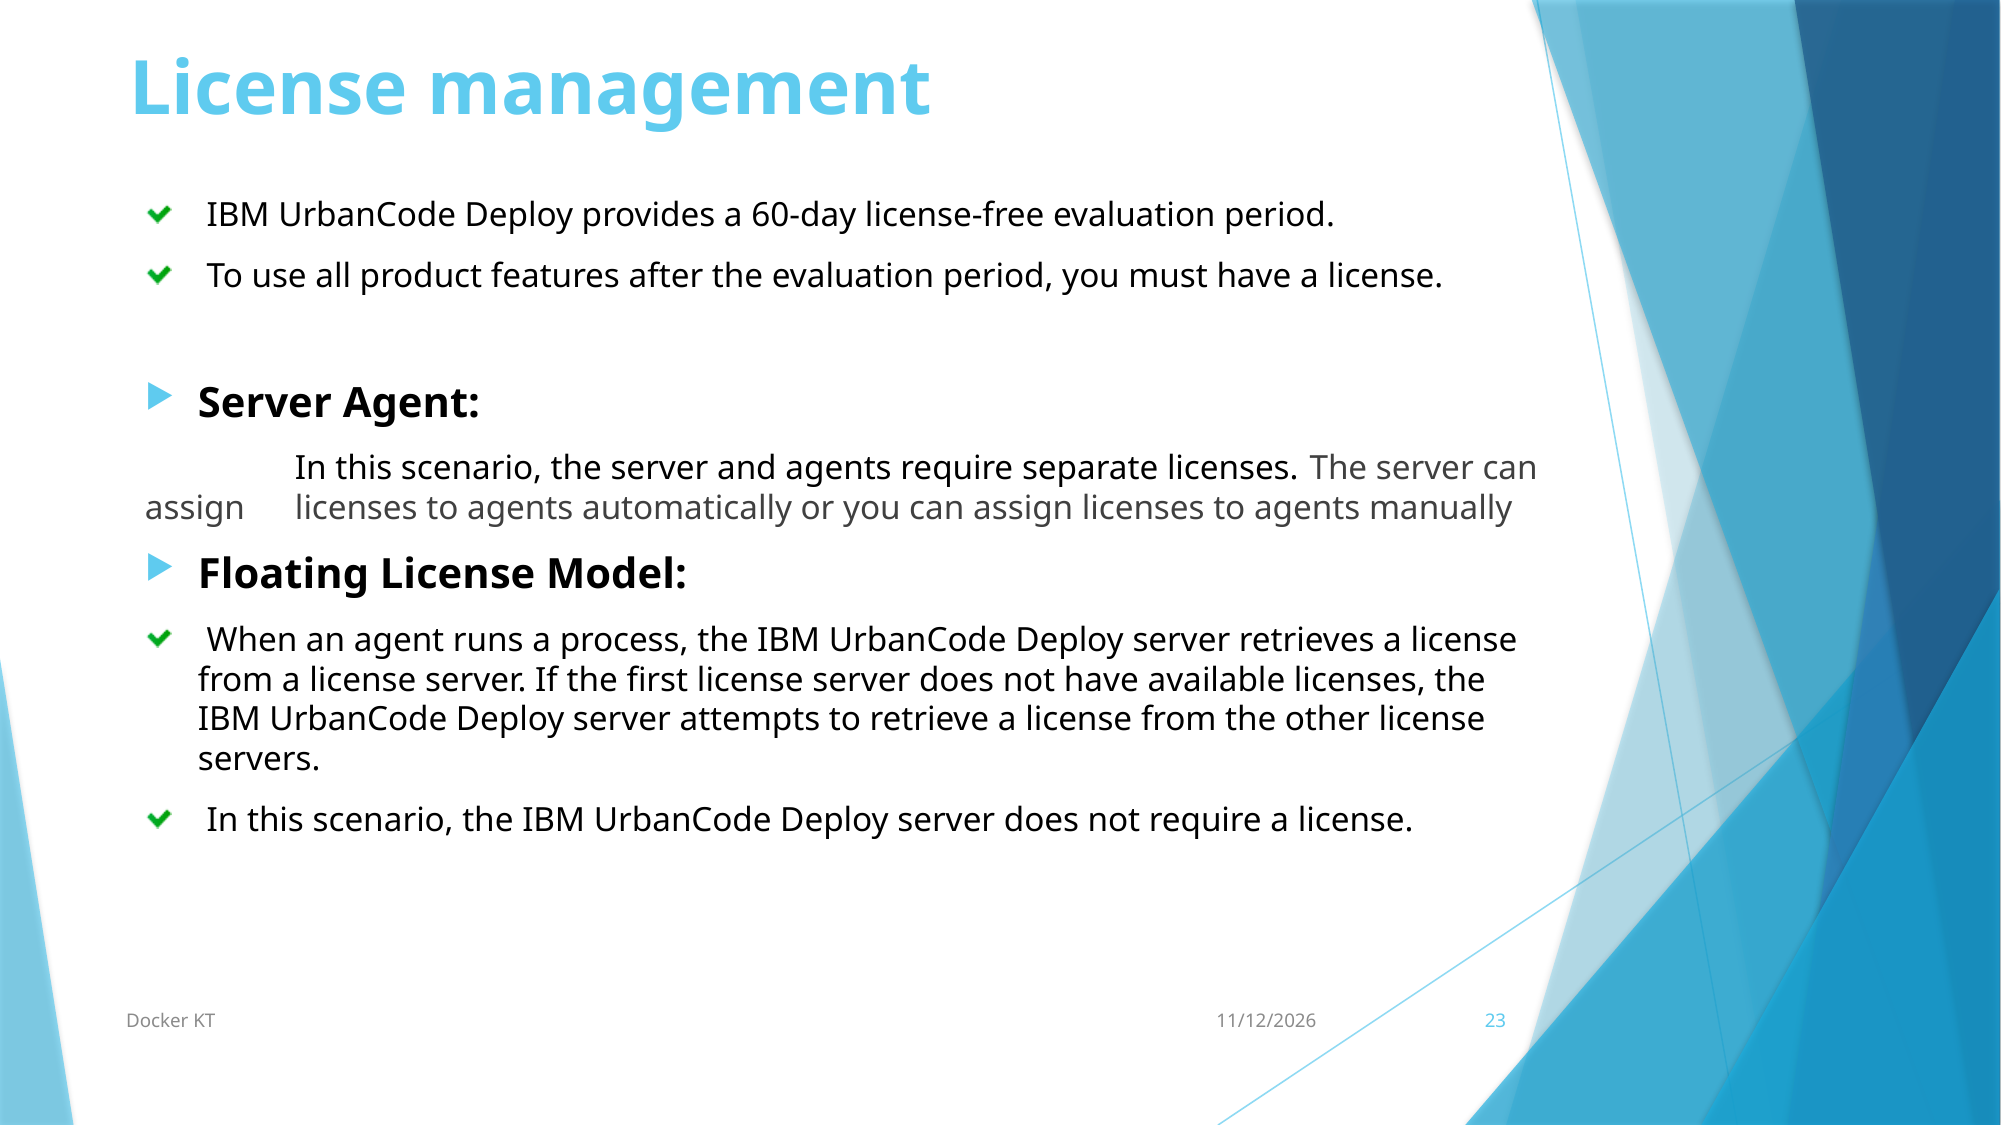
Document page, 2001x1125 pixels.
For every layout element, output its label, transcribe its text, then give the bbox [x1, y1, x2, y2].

footer Docker KT [111, 991, 1145, 1051]
picture [145, 203, 172, 224]
slide_number 23 [1409, 991, 1522, 1051]
picture [145, 807, 172, 829]
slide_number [1181, 991, 1332, 1051]
list IBM UrbanCode Deploy provides a 60-day license-free evaluation period. To use all product features after the evaluation period, you must have a license. Server Agent: In this scenario, the server and agents require separate licenses. The server can assign licenses to agents automatically or you can assign licenses to agents manually Floating License Model: When an agent runs a process, the IBM UrbanCode Deploy server retrieves a license from a license server. If the first license server does not have available licenses, the IBM UrbanCode Deploy server attempts to retrieve a license from the other license servers. In this scenario, the IBM UrbanCode Deploy server does not require a license. [126, 185, 1573, 1052]
picture [145, 627, 172, 648]
picture [145, 263, 172, 285]
title License management [114, 32, 1505, 155]
